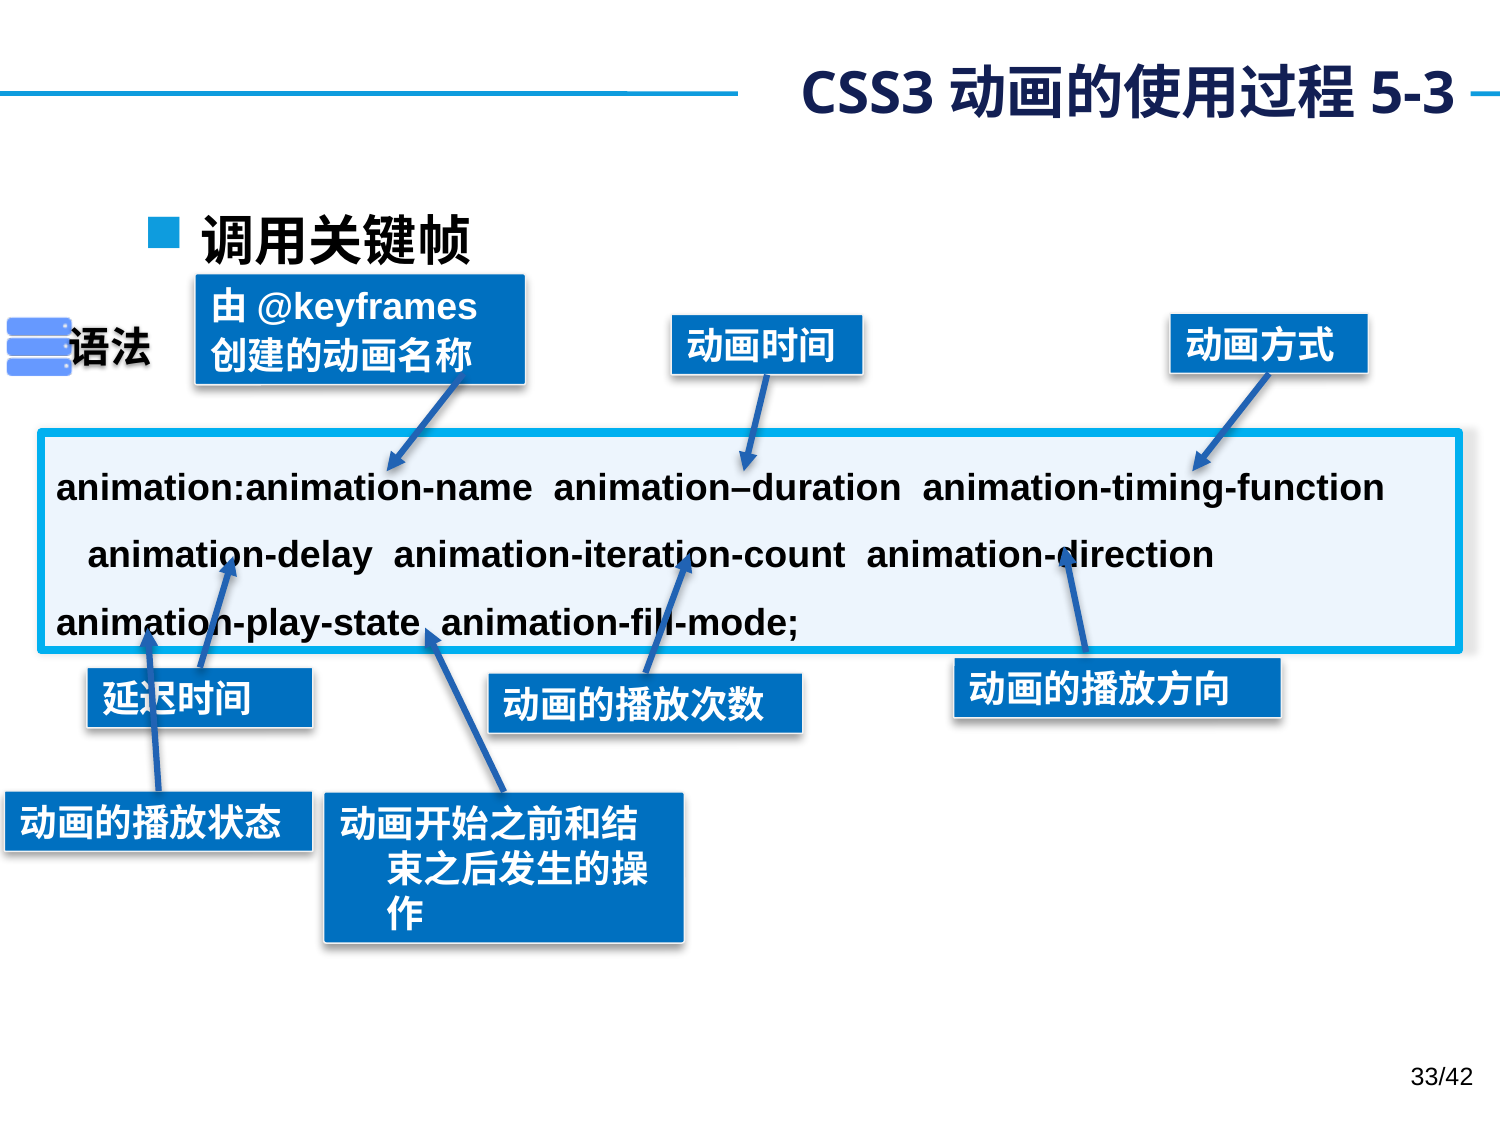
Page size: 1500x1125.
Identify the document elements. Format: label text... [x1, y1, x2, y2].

text_box 动画方式 [1169, 312, 1369, 374]
text_box 动画时间 [671, 314, 864, 375]
text_box 动画的播放方向 [953, 657, 1282, 718]
text_box 动画的播放次数 [509, 672, 803, 734]
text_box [147, 627, 159, 791]
text_box 延迟时间 [165, 667, 313, 728]
text_box 动画开始之前和结束之后发生的操作 [323, 791, 685, 944]
title CSS3动画的使用过程5-3 [738, 46, 1471, 133]
list 调用关键帧 [128, 199, 1500, 1043]
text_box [199, 555, 234, 667]
text_box 动画的播放状态 [4, 790, 313, 852]
slide_number 33/42 [1138, 1053, 1489, 1114]
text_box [424, 627, 505, 791]
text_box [1063, 545, 1087, 653]
text_box animation:animation-name animation–duration animation-timing-function animation-delay animation-iteration-count animation-direction animation-play-state animation-fill-mode; [41, 432, 1459, 650]
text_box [3, 313, 169, 380]
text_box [645, 552, 691, 673]
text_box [1191, 373, 1270, 472]
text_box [386, 373, 464, 472]
text_box 延迟时间 [86, 667, 142, 728]
text_box 由@keyframes 创建的动画名称 [194, 273, 526, 385]
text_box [743, 374, 768, 472]
